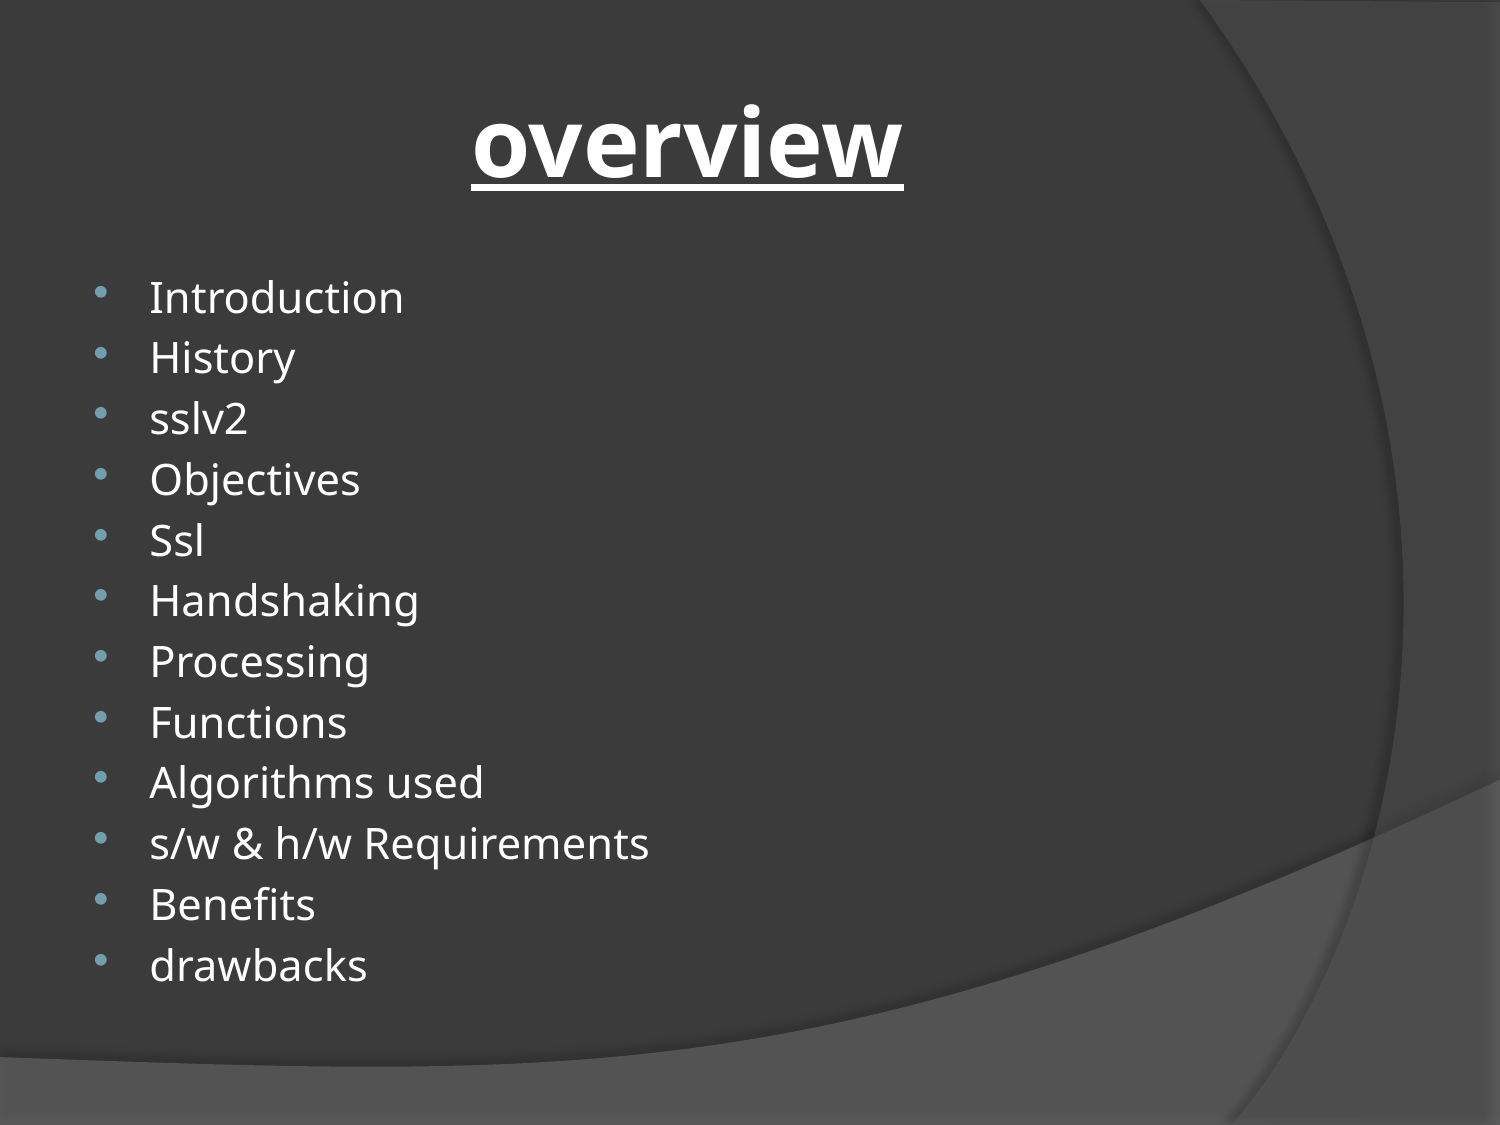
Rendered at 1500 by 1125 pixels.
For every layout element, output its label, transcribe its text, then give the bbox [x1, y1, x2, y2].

list Introduction History sslv2 Objectives Ssl Handshaking Processing Functions Algorithms used s/w & h/w Requirements Benefits drawbacks [75, 262, 1300, 1005]
title overview [75, 45, 1300, 233]
